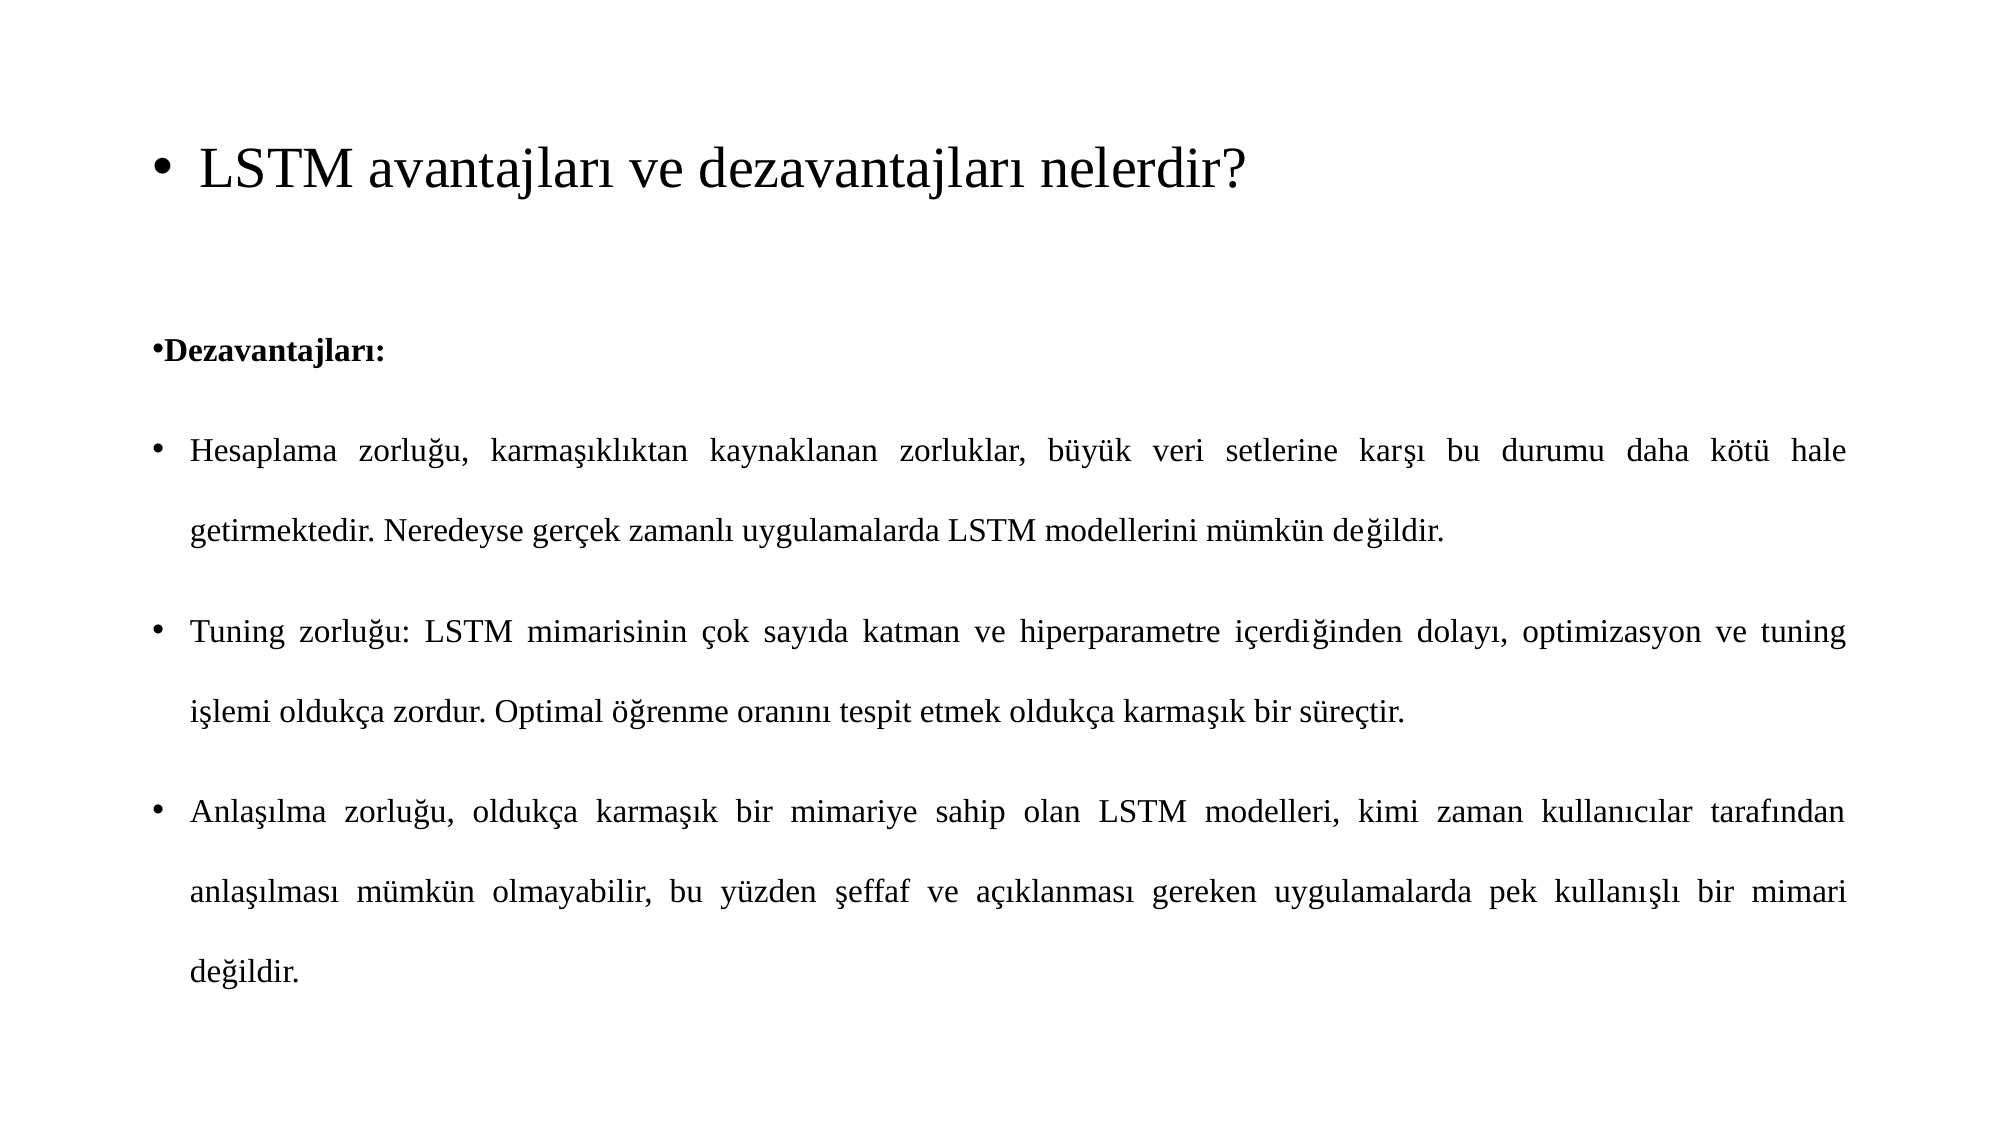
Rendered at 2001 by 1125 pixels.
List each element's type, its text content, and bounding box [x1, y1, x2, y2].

title LSTM avantajları ve dezavantajları nelerdir? [137, 59, 1863, 278]
list Dezavantajları: Hesaplama zorluğu, karmaşıklıktan kaynaklanan zorluklar, büyük veri setlerine karşı bu durumu daha kötü hale getirmektedir. Neredeyse gerçek zamanlı uygulamalarda LSTM modellerini mümkün değildir. Tuning zorluğu: LSTM mimarisinin çok sayıda katman ve hiperparametre içerdiğinden dolayı, optimizasyon ve tuning işlemi oldukça zordur. Optimal öğrenme oranını tespit etmek oldukça karmaşık bir süreçtir. Anlaşılma zorluğu, oldukça karmaşık bir mimariye sahip olan LSTM modelleri, kimi zaman kullanıcılar tarafından anlaşılması mümkün olmayabilir, bu yüzden şeffaf ve açıklanması gereken uygulamalarda pek kullanışlı bir mimari değildir. [137, 280, 1863, 995]
